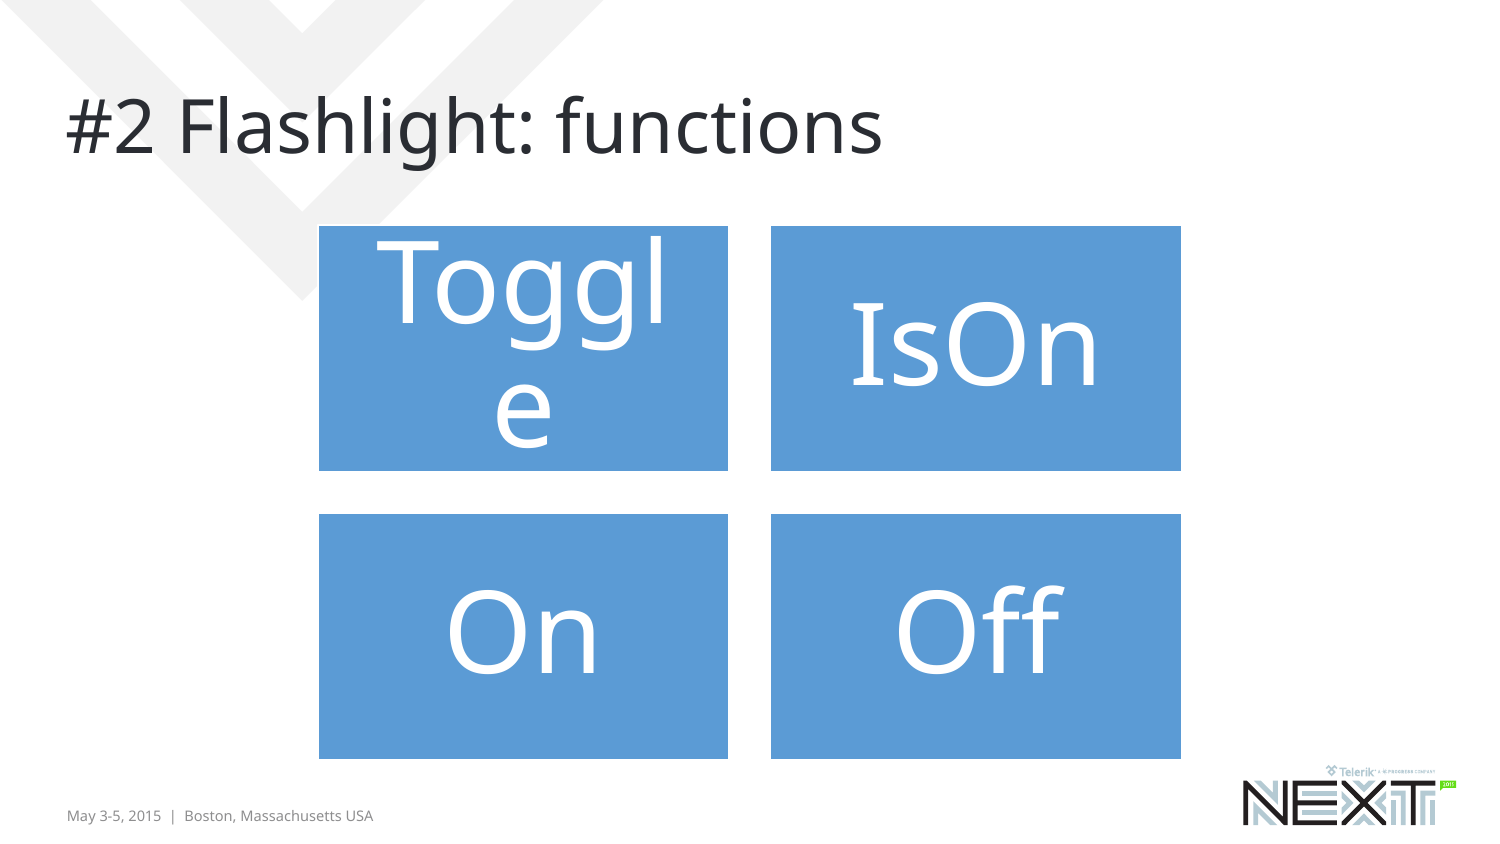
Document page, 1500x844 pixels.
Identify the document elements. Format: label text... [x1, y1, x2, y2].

title #2 Flashlight: functions [53, 49, 1434, 208]
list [102, 224, 1398, 761]
